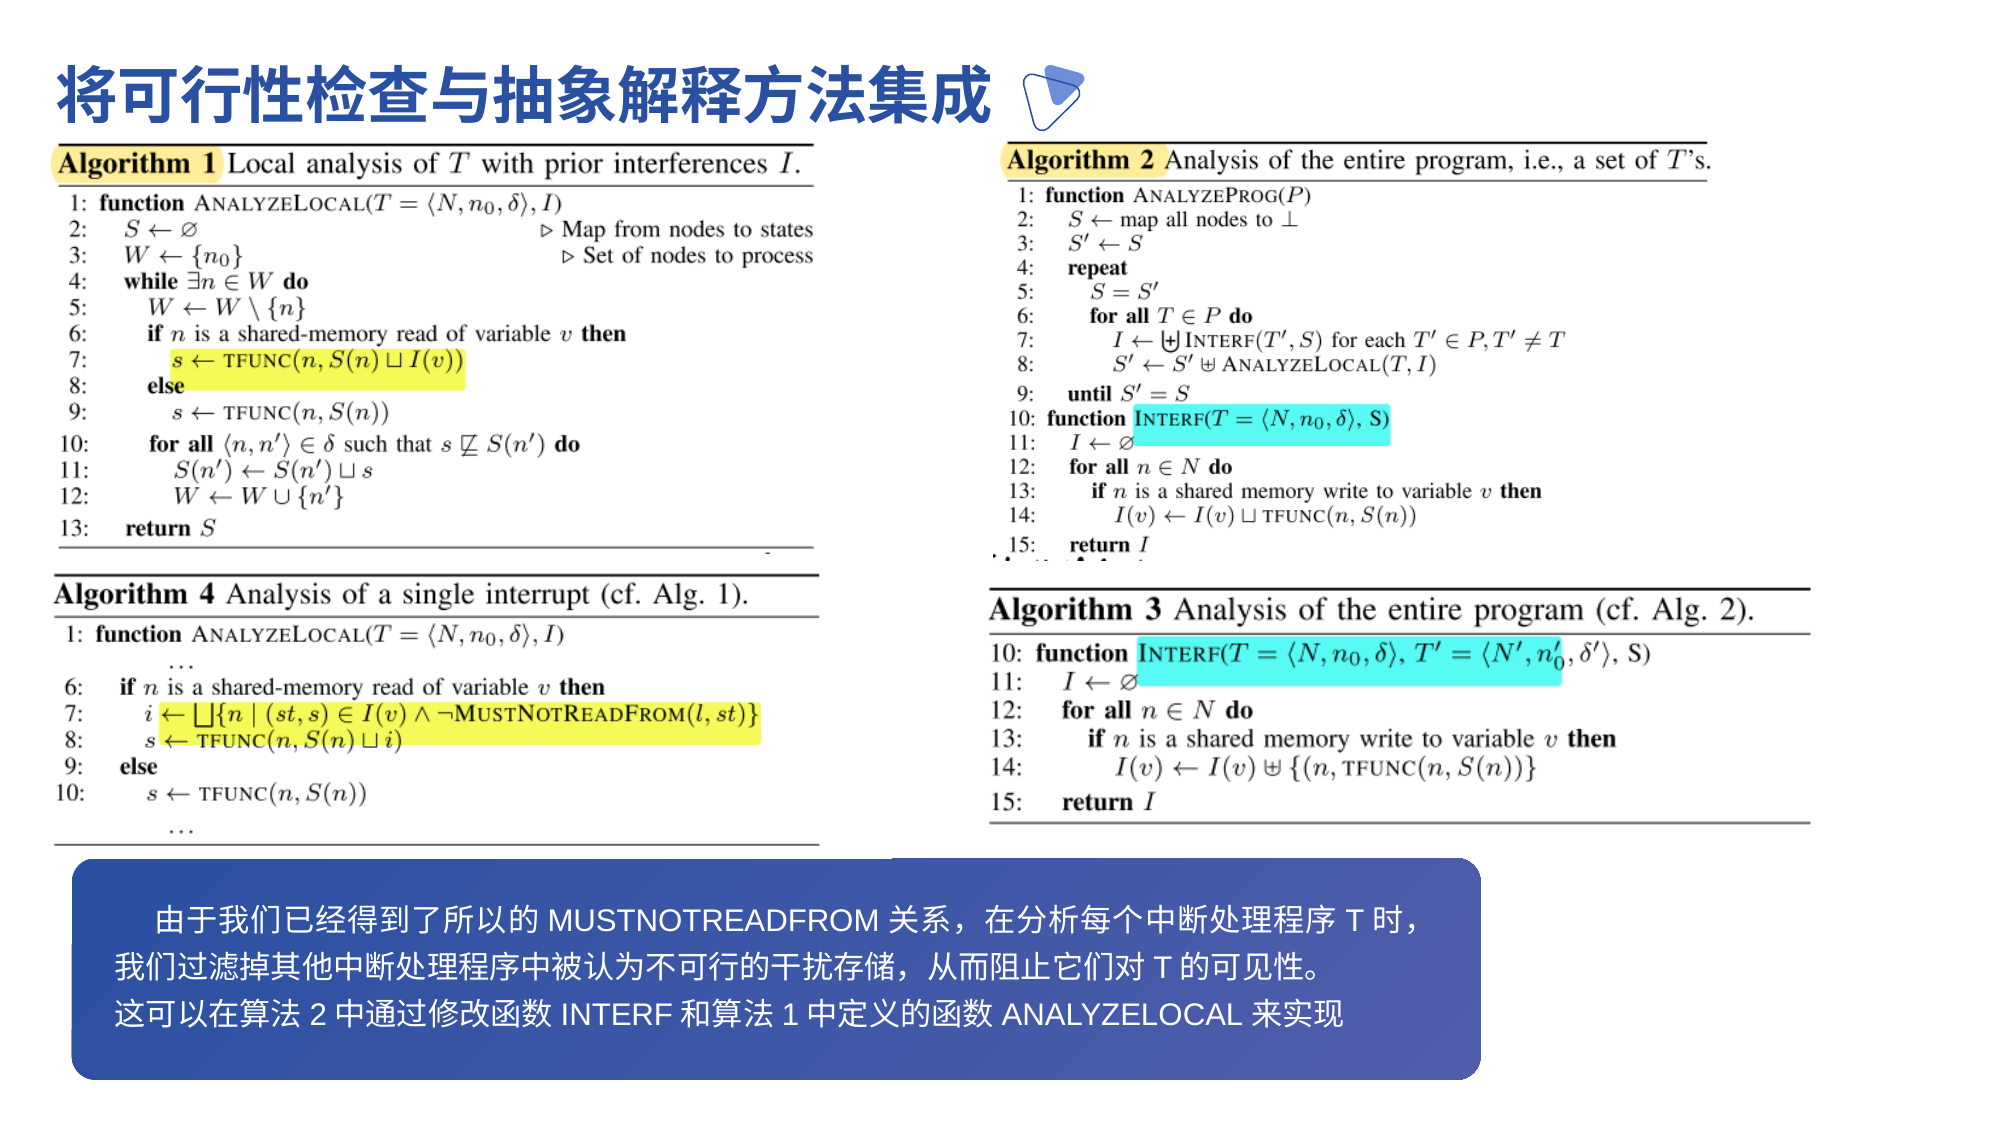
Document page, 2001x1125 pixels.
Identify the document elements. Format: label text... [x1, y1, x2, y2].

picture [38, 123, 835, 554]
picture [977, 581, 1832, 826]
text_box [71, 858, 1481, 1080]
text_box 将可行性检查与抽象解释方法集成 [55, 56, 994, 132]
picture [37, 560, 892, 859]
picture [993, 137, 1729, 561]
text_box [1015, 59, 1086, 133]
